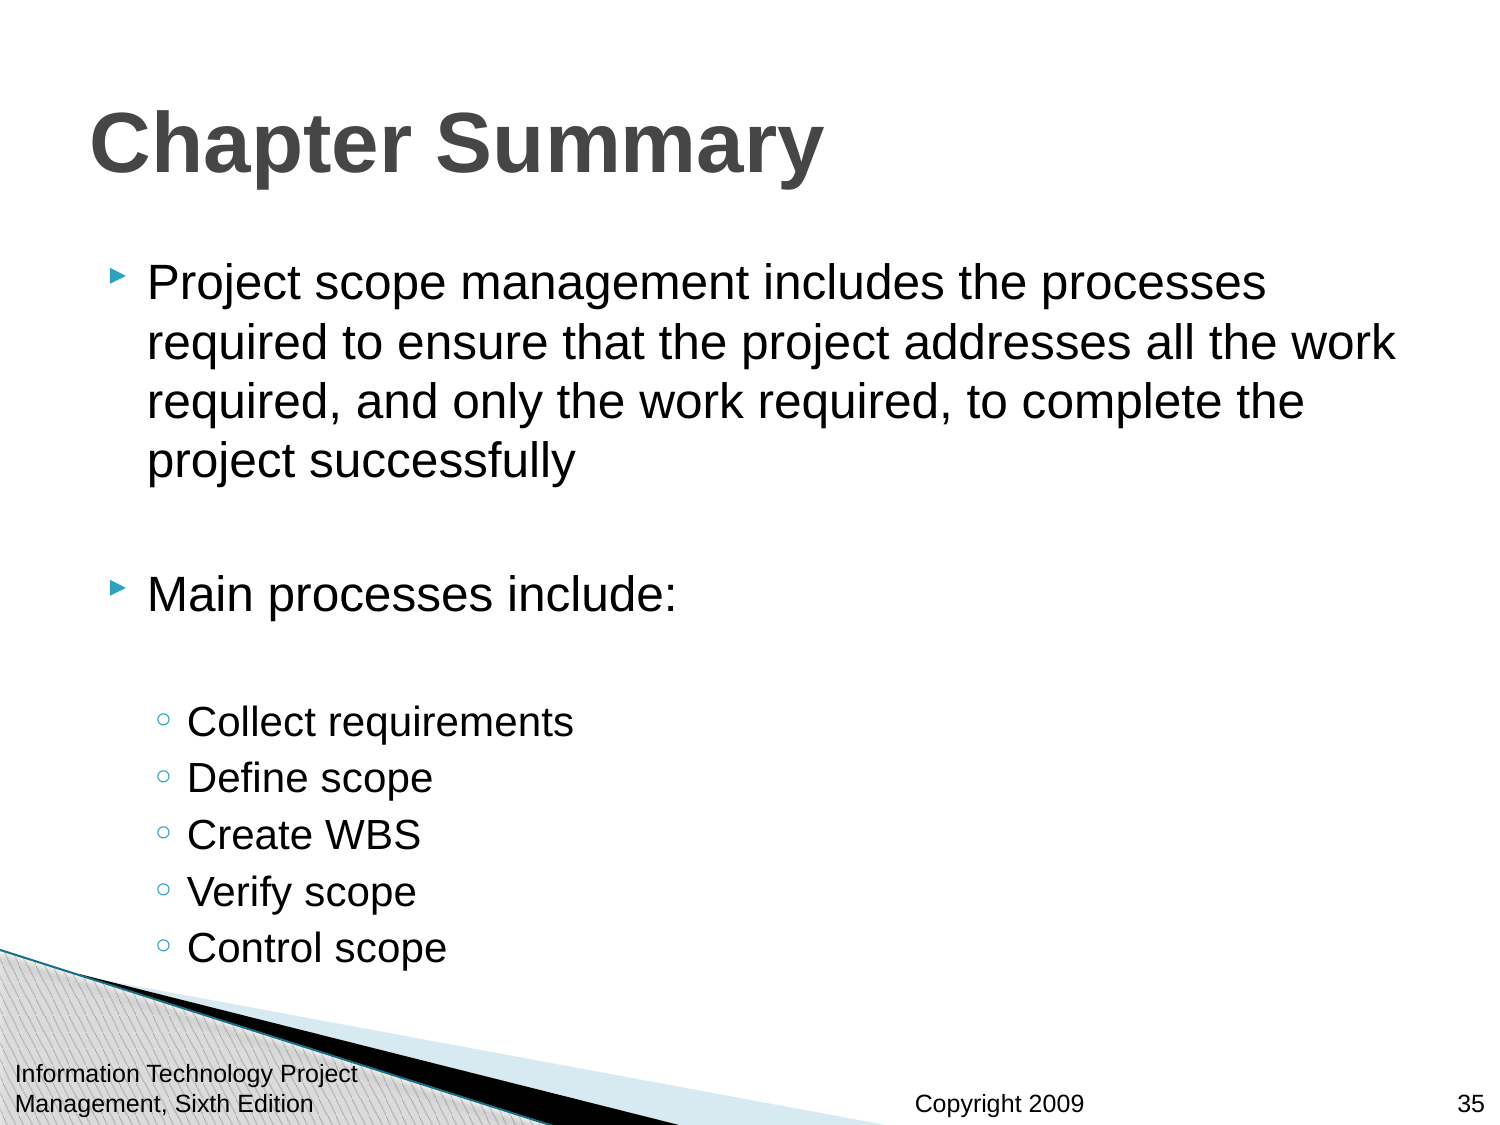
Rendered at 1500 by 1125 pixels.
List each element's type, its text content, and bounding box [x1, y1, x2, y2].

slide_number 35 [1408, 1065, 1500, 1125]
title Chapter Summary [75, 45, 1425, 233]
list Project scope management includes the processes required to ensure that the project addresses all the work required, and only the work required, to complete the project successfully Main processes include: Collect requirements Define scope Create WBS Verify scope Control scope [75, 242, 1425, 986]
footer Information Technology Project Management, Sixth Edition [0, 1065, 425, 1125]
